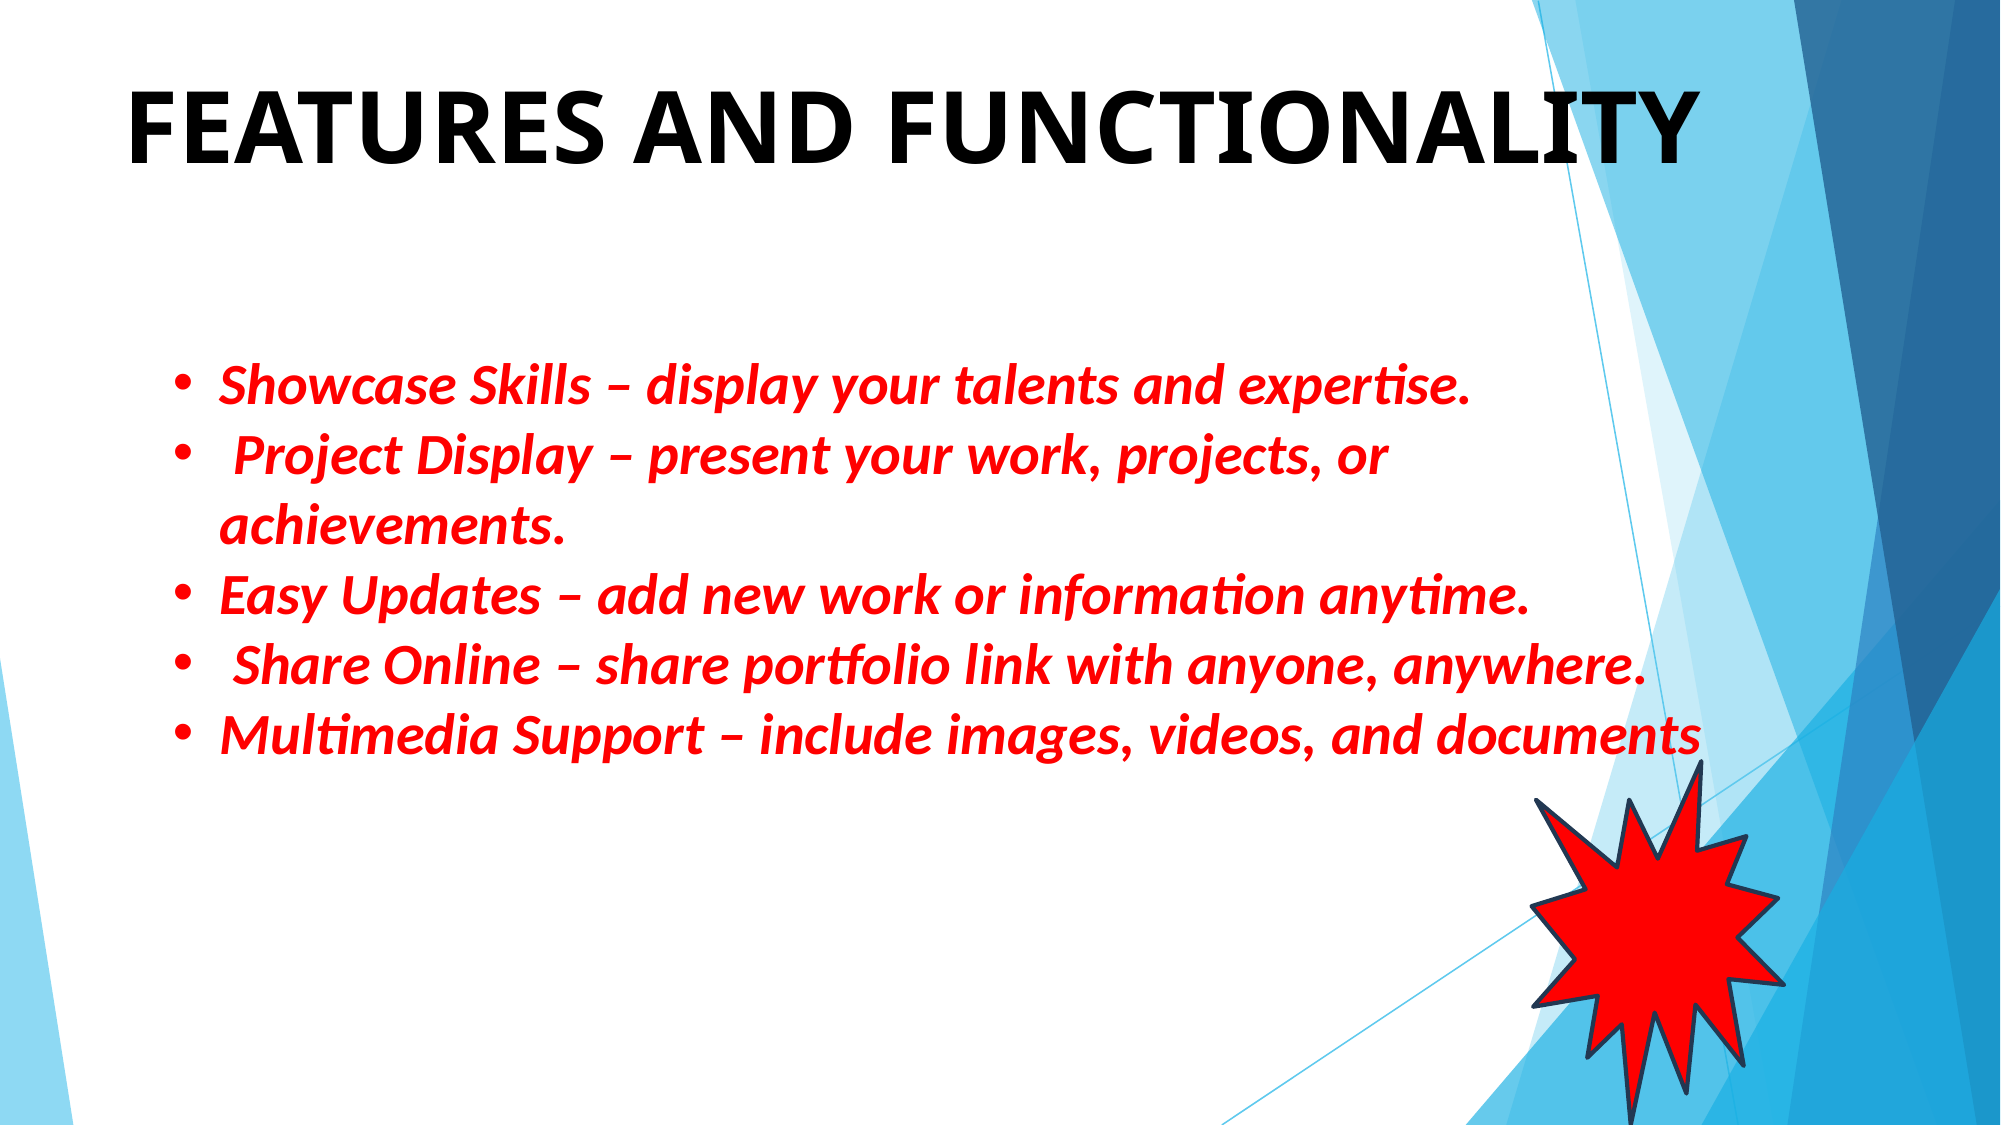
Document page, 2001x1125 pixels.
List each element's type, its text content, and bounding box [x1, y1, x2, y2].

title FEATURES AND FUNCTIONALITY [123, 63, 1877, 188]
text_box Showcase Skills – display your talents and expertise. Project Display – present your work, projects, or achievements. Easy Updates – add new work or information anytime. Share Online – share portfolio link with anyone, anywhere. Multimedia Support – include images, videos, and documents [158, 338, 1729, 774]
text_box [1529, 759, 1787, 1125]
